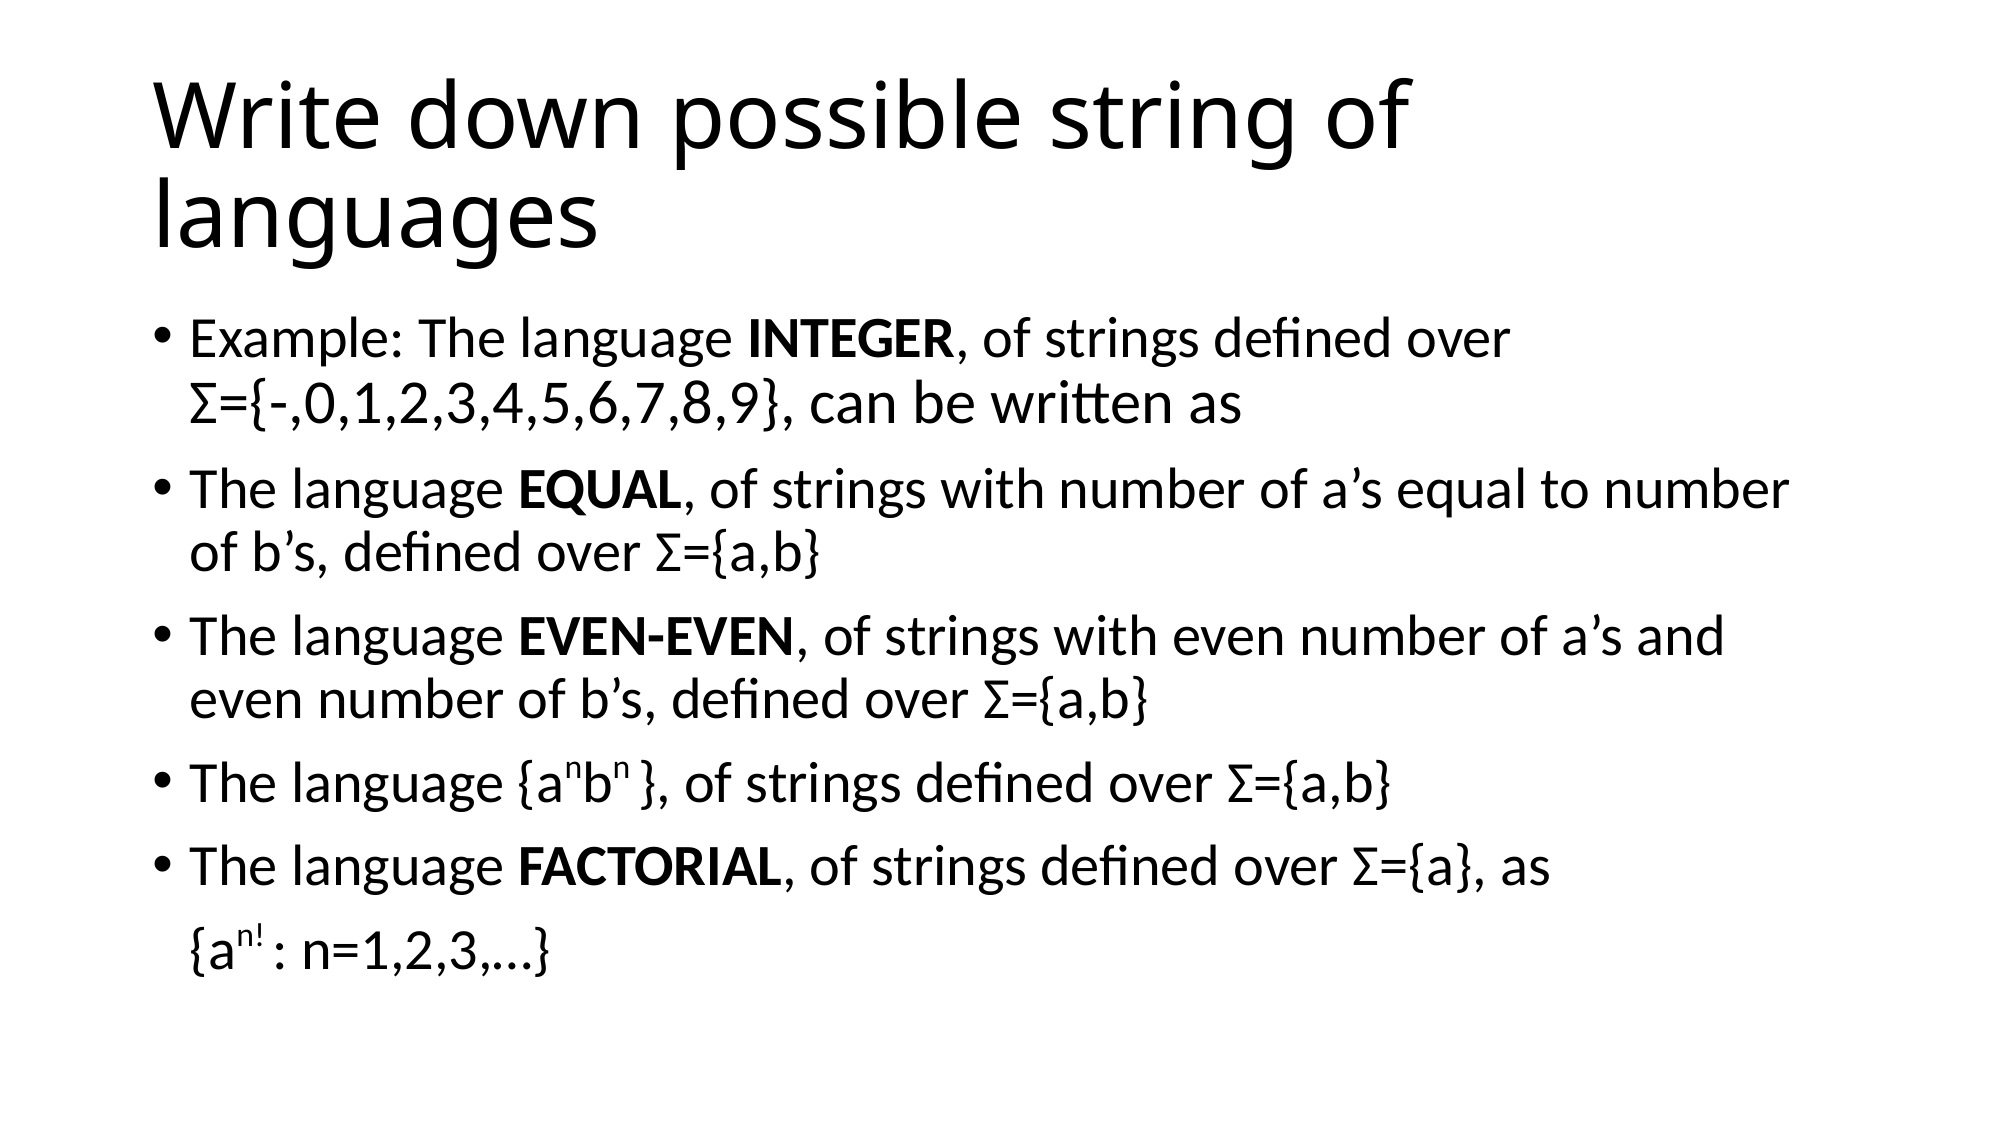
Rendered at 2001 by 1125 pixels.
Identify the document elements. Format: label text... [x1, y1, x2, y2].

list Example: The language INTEGER, of strings defined over Σ={-,0,1,2,3,4,5,6,7,8,9}, can be written as The language EQUAL, of strings with number of a’s equal to number of b’s, defined over Σ={a,b} The language EVEN-EVEN, of strings with even number of a’s and even number of b’s, defined over Σ={a,b} The language {anbn }, of strings defined over Σ={a,b} The language FACTORIAL, of strings defined over Σ={a}, as {an! : n=1,2,3,…} [137, 299, 1863, 1014]
title Write down possible string of languages [137, 59, 1863, 278]
